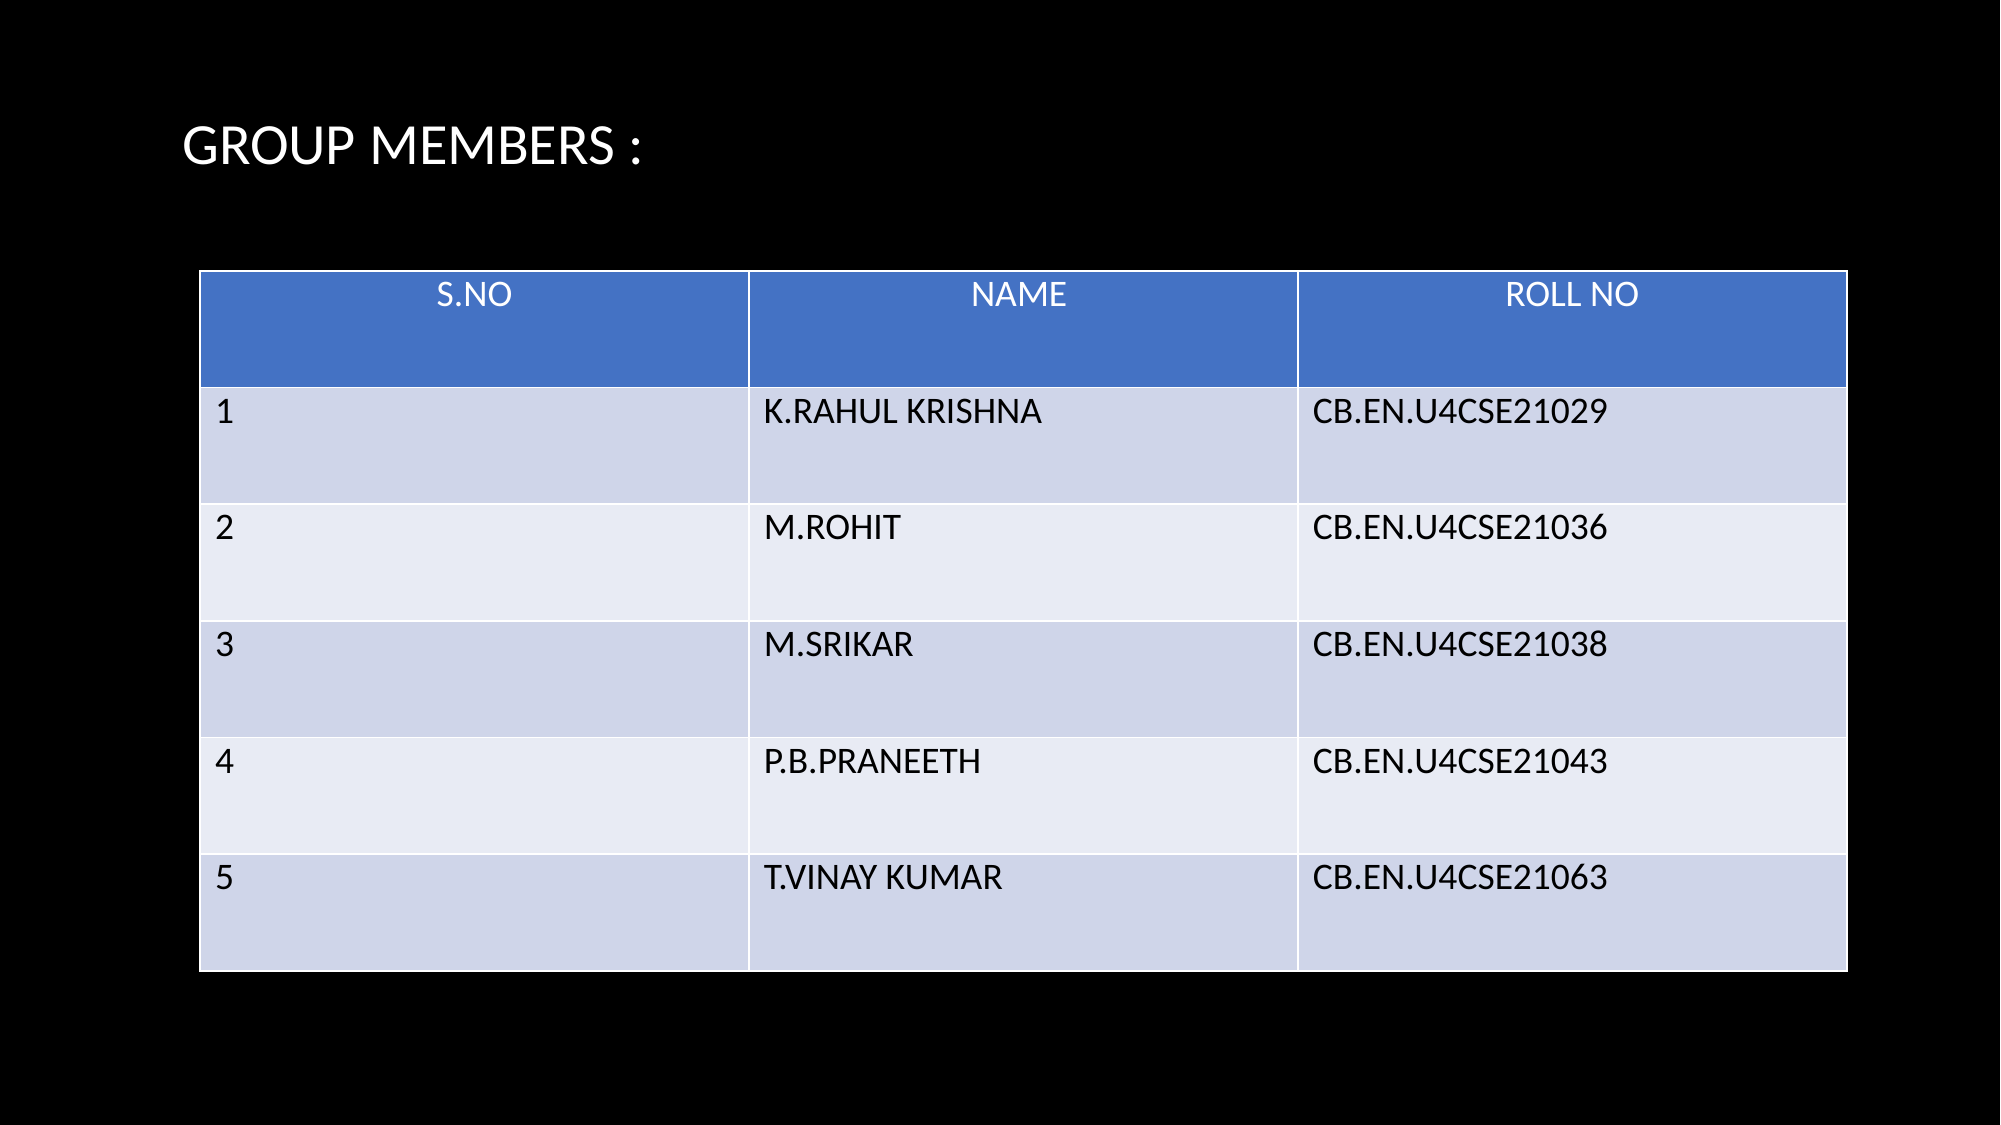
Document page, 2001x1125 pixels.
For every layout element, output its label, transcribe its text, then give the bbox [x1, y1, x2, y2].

table_cell CB.EN.U4CSE21063 [1299, 855, 1846, 970]
table_cell T.VINAY KUMAR [750, 855, 1297, 970]
table_cell 4 [201, 738, 748, 853]
table_header S.NO [201, 272, 748, 387]
table_header ROLL NO [1299, 272, 1846, 387]
table_cell 5 [201, 855, 748, 970]
table_cell CB.EN.U4CSE21036 [1299, 505, 1846, 620]
text_box GROUP MEMBERS : [167, 99, 878, 184]
table_cell M.SRIKAR [750, 622, 1297, 737]
table_cell K.RAHUL KRISHNA [750, 388, 1297, 503]
table_cell 3 [201, 622, 748, 737]
table_cell P.B.PRANEETH [750, 738, 1297, 853]
table_cell CB.EN.U4CSE21043 [1299, 738, 1846, 853]
table_cell M.ROHIT [750, 505, 1297, 620]
table_cell 2 [201, 505, 748, 620]
table_cell 1 [201, 388, 748, 503]
table_cell CB.EN.U4CSE21029 [1299, 388, 1846, 503]
table_cell CB.EN.U4CSE21038 [1299, 622, 1846, 737]
table_header NAME [750, 272, 1297, 387]
